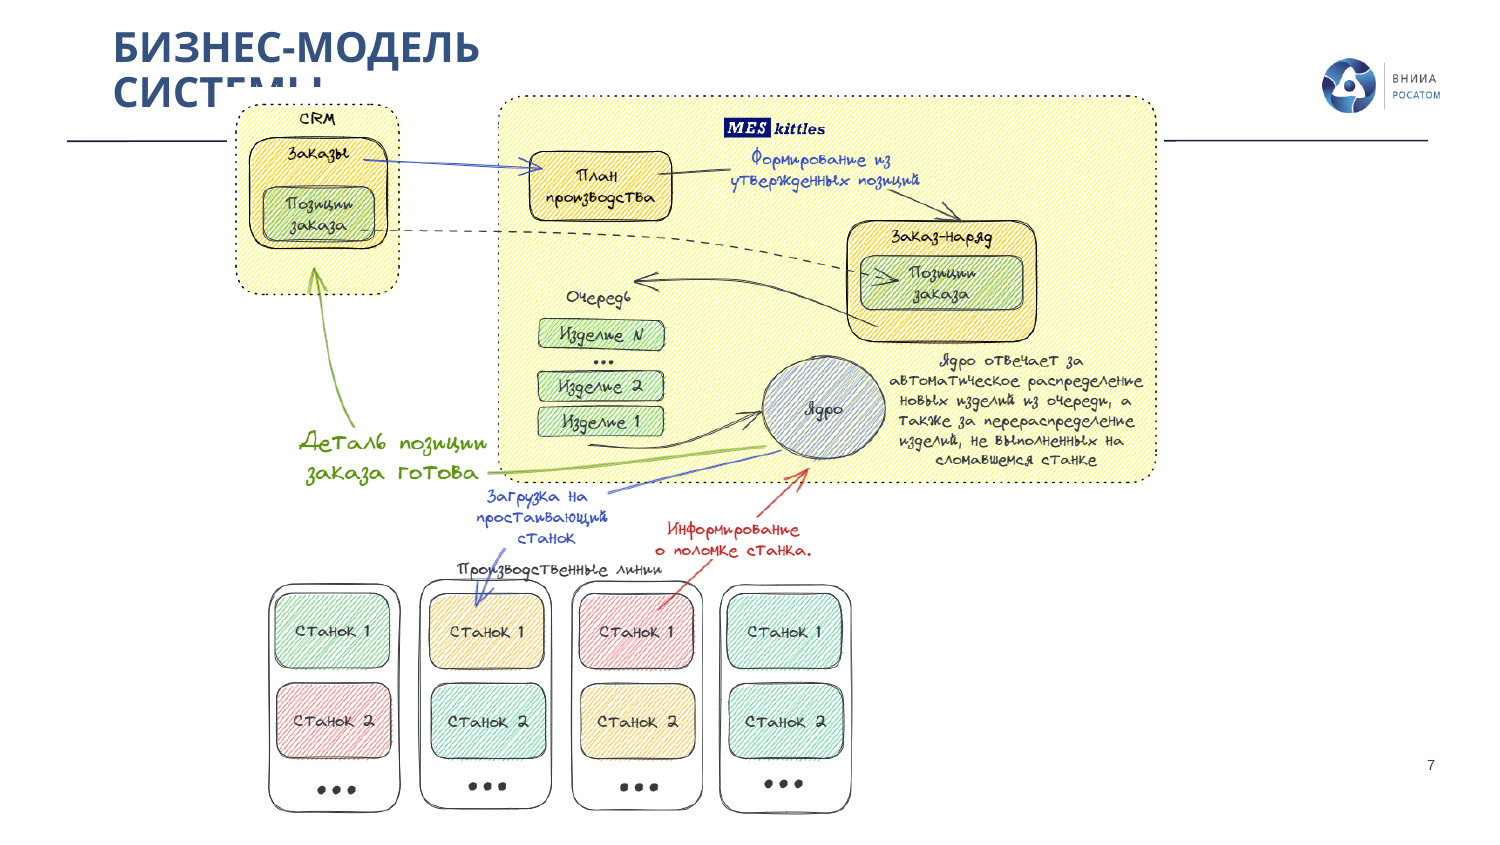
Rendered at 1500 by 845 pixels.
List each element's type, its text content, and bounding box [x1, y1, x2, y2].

picture [227, 87, 1164, 845]
picture [1322, 58, 1440, 113]
text_box БИЗНЕС-МОДЕЛЬ СИСТЕМЫ [82, 16, 669, 126]
